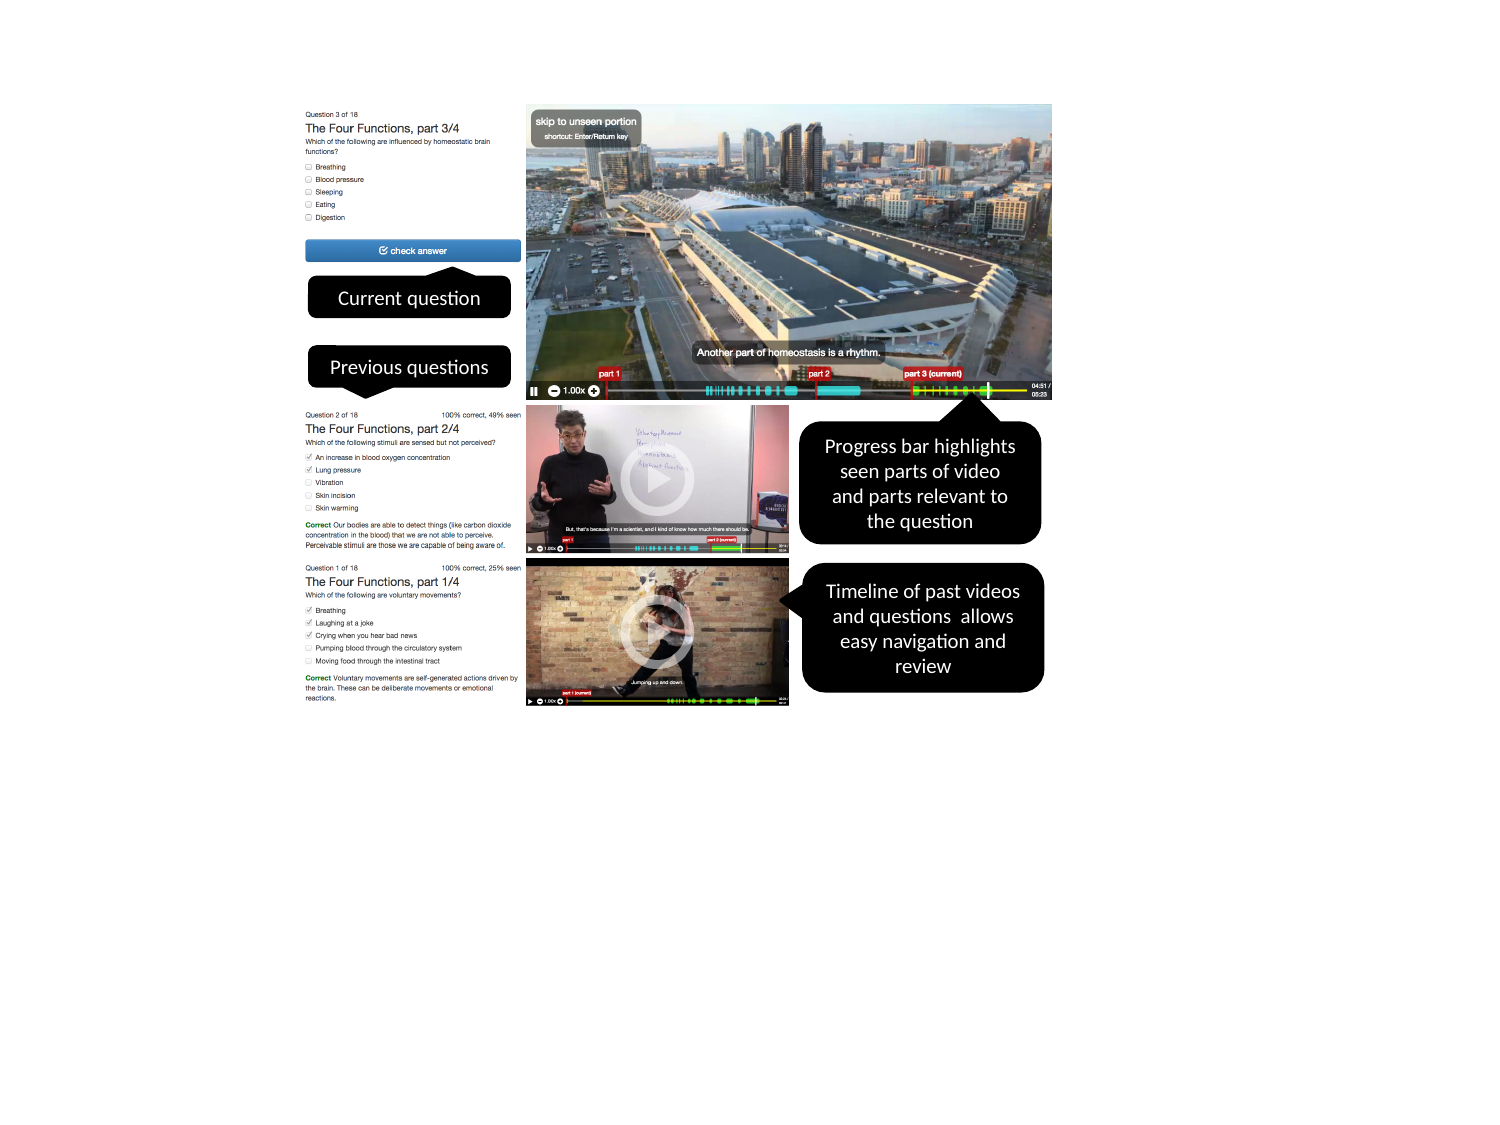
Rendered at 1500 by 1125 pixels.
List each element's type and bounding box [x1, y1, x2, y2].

picture [300, 103, 1052, 711]
